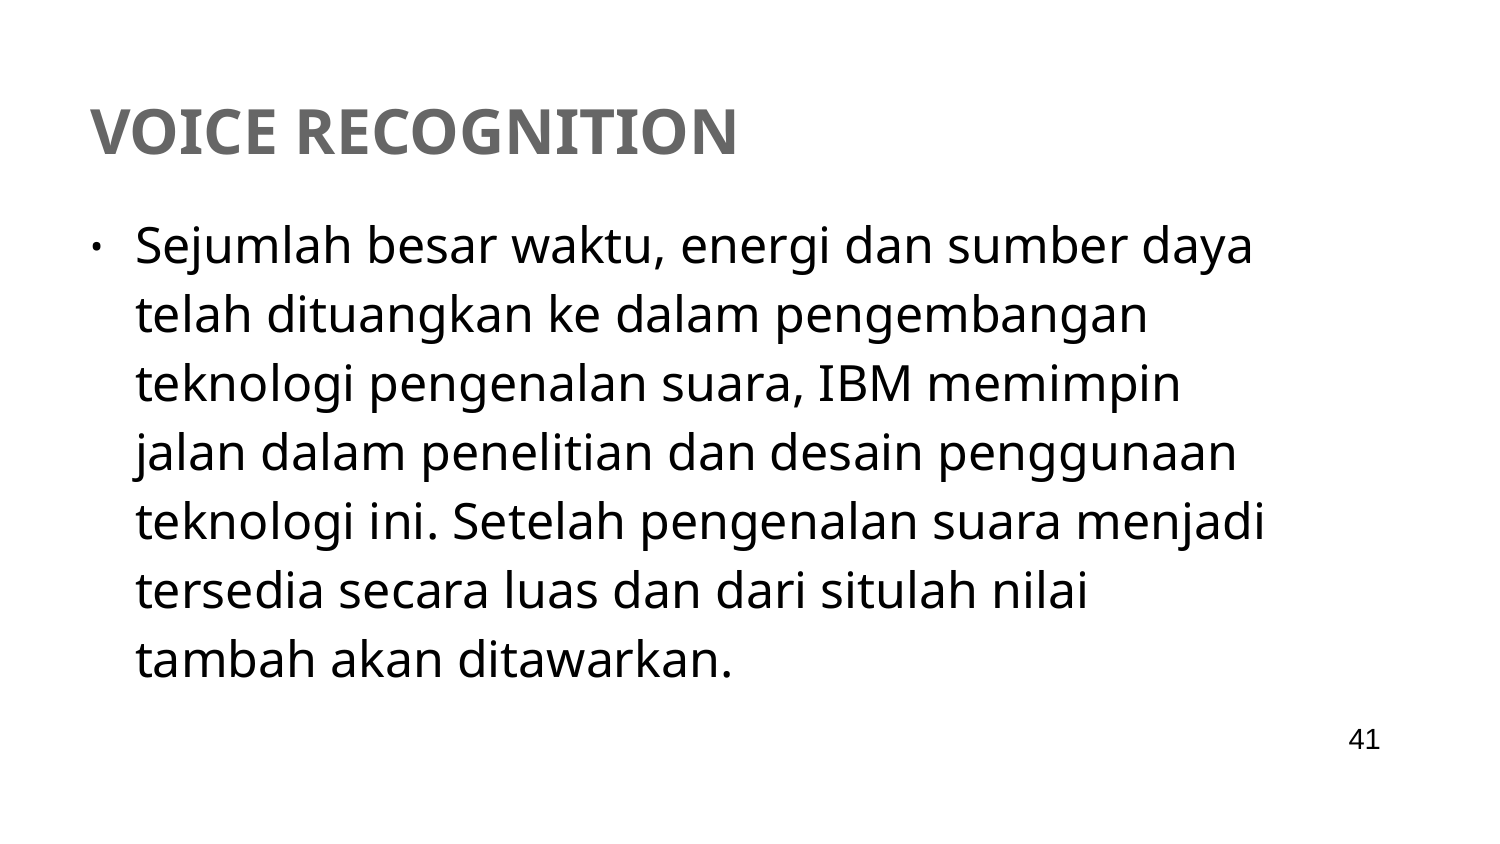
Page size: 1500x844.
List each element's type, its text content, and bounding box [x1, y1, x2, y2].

list Sejumlah besar waktu, energi dan sumber daya telah dituangkan ke dalam pengembangan teknologi pengenalan suara, IBM memimpin jalan dalam penelitian dan desain penggunaan teknologi ini. Setelah pengenalan suara menjadi tersedia secara luas dan dari situlah nilai tambah akan ditawarkan. [75, 196, 1300, 797]
title Voice recognition [75, 33, 1300, 175]
slide_number ‹#› [1333, 705, 1434, 770]
